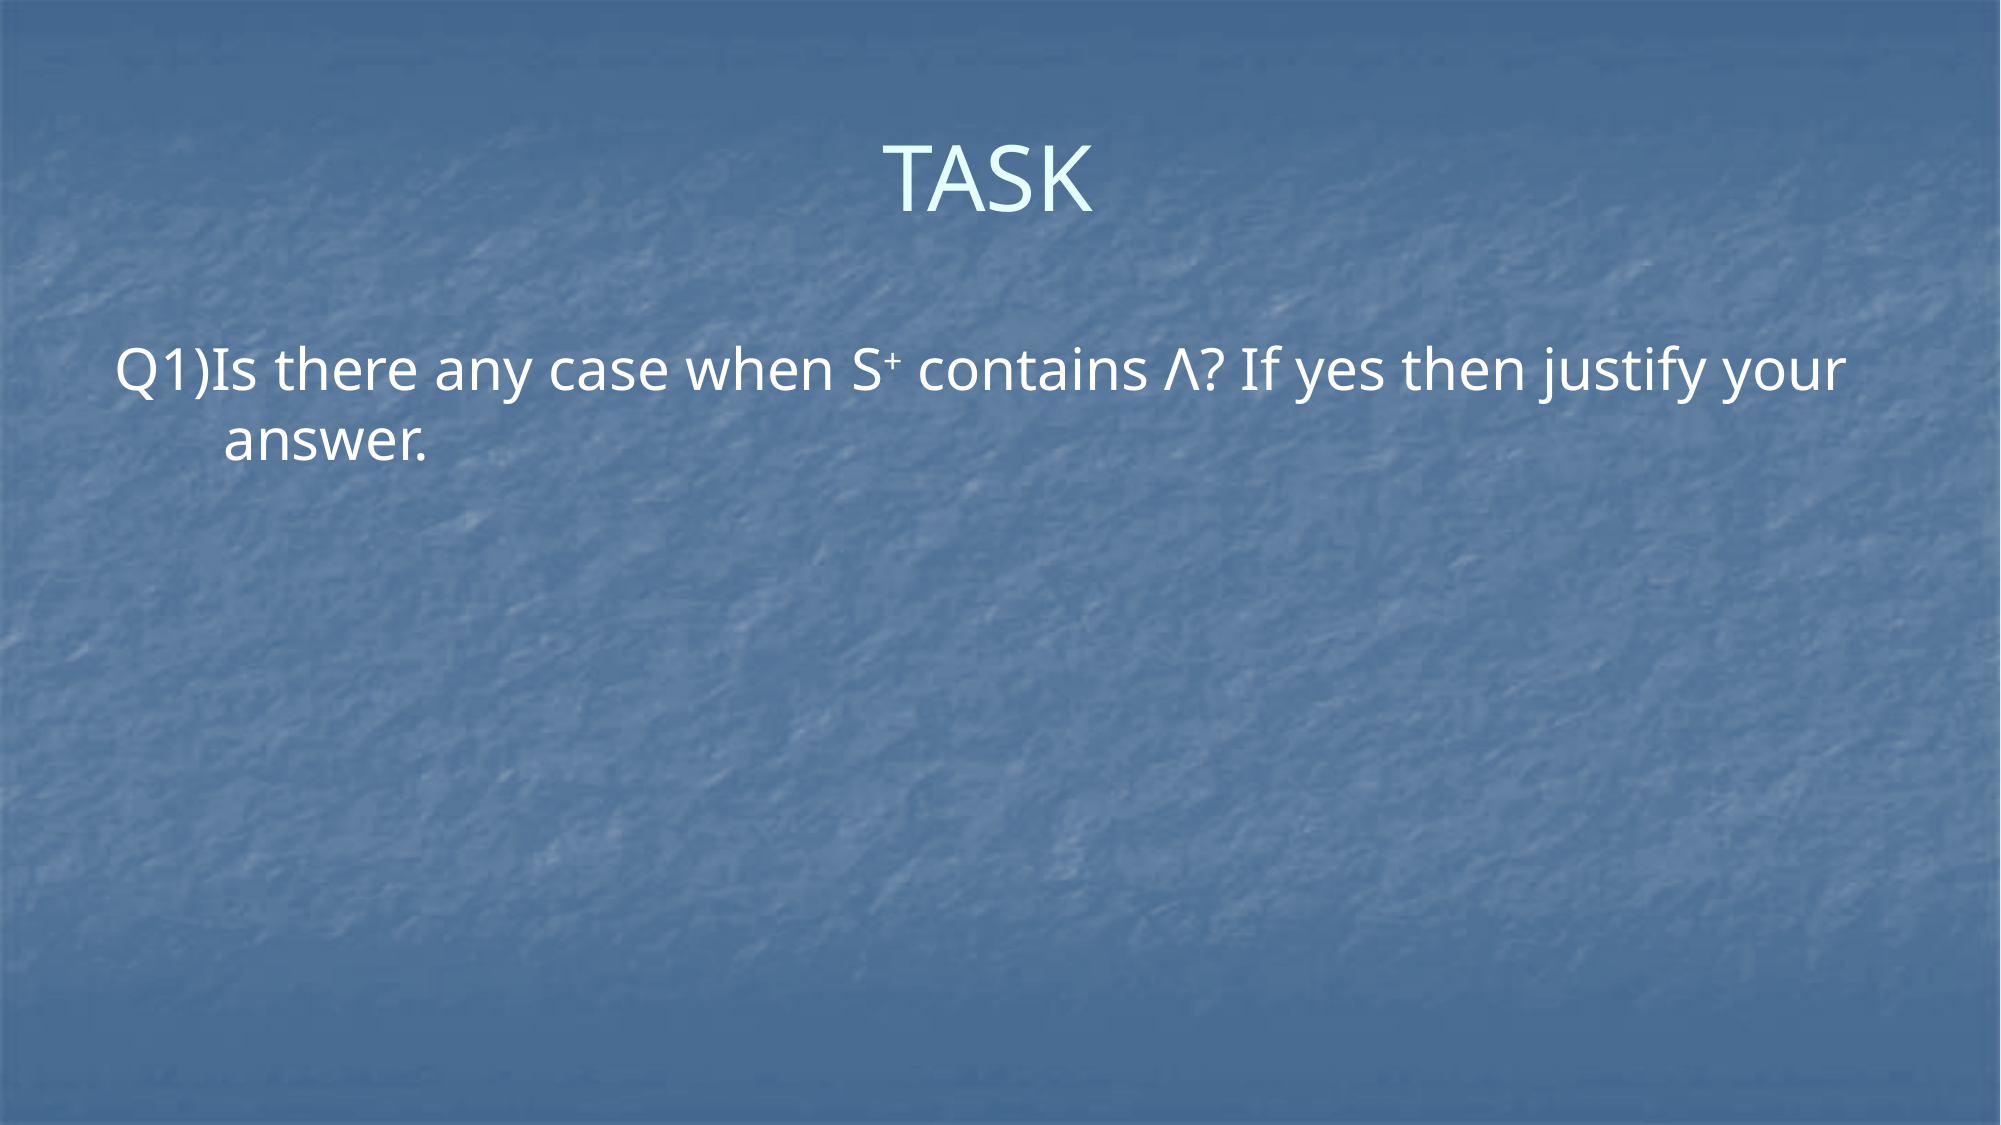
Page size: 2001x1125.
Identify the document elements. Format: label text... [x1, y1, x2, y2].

title TASK [99, 62, 1901, 288]
list Q1)Is there any case when S+ contains Λ? If yes then justify your answer. [99, 324, 1901, 1001]
